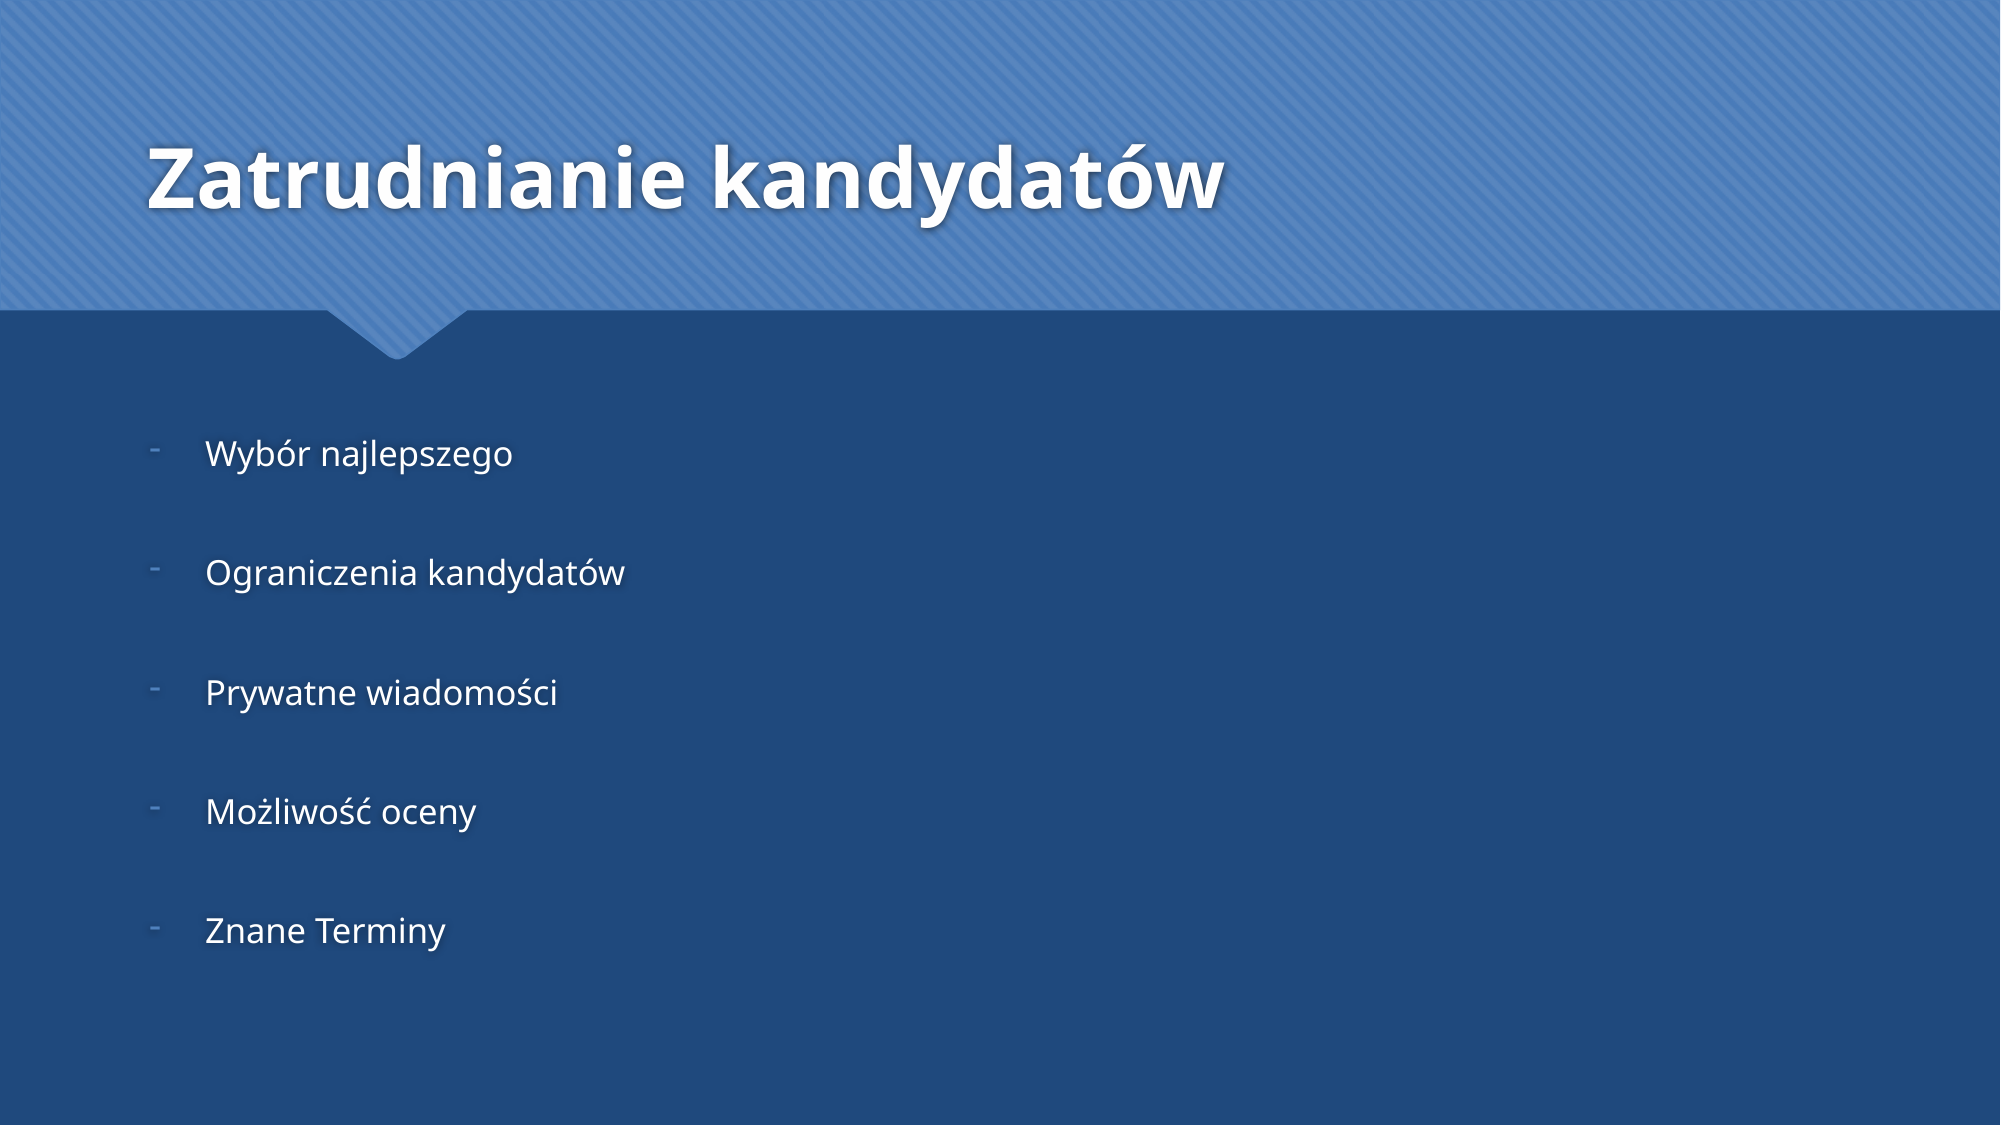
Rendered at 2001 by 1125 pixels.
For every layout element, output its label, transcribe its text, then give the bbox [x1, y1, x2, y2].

title Zatrudnianie kandydatów [132, 73, 1868, 233]
list Wybór najlepszego Ograniczenia kandydatów Prywatne wiadomości Możliwość oceny Znane Terminy [134, 364, 1866, 962]
